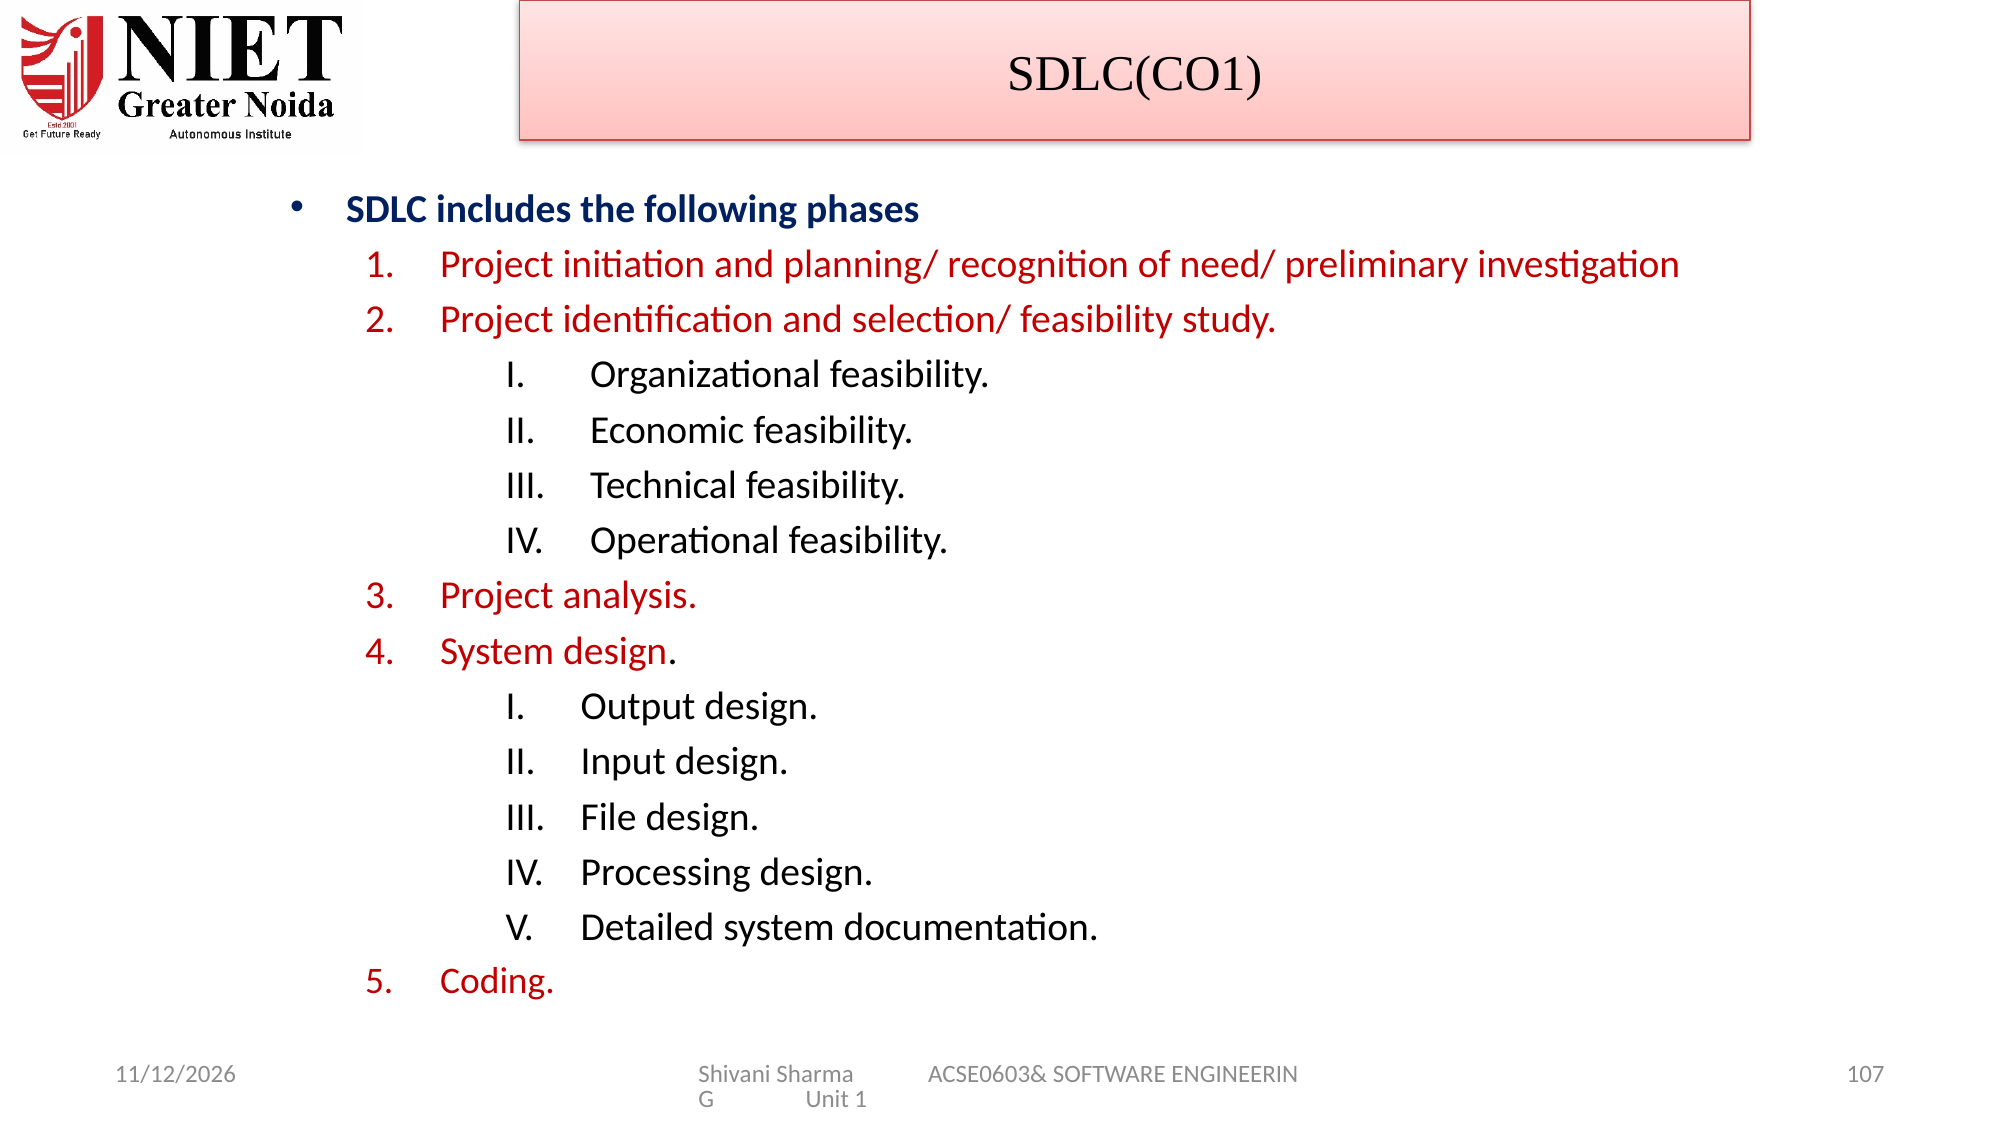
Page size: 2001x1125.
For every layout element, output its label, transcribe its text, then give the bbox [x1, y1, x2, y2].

footer Shivani Sharma ACSE0603& SOFTWARE ENGINEERING Unit 1 [683, 1042, 1317, 1103]
list SDLC includes the following phases Project initiation and planning/ recognition of need/ preliminary investigation Project identification and selection/ feasibility study. Organizational feasibility. Economic feasibility. Technical feasibility. Operational feasibility. Project analysis. System design. Output design. Input design. File design. Processing design. Detailed system documentation. Coding. [275, 174, 1713, 1125]
text_box SDLC(CO1) [519, 0, 1751, 141]
slide_number 107 [1433, 1042, 1900, 1103]
picture [0, 0, 363, 156]
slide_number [99, 1042, 567, 1103]
